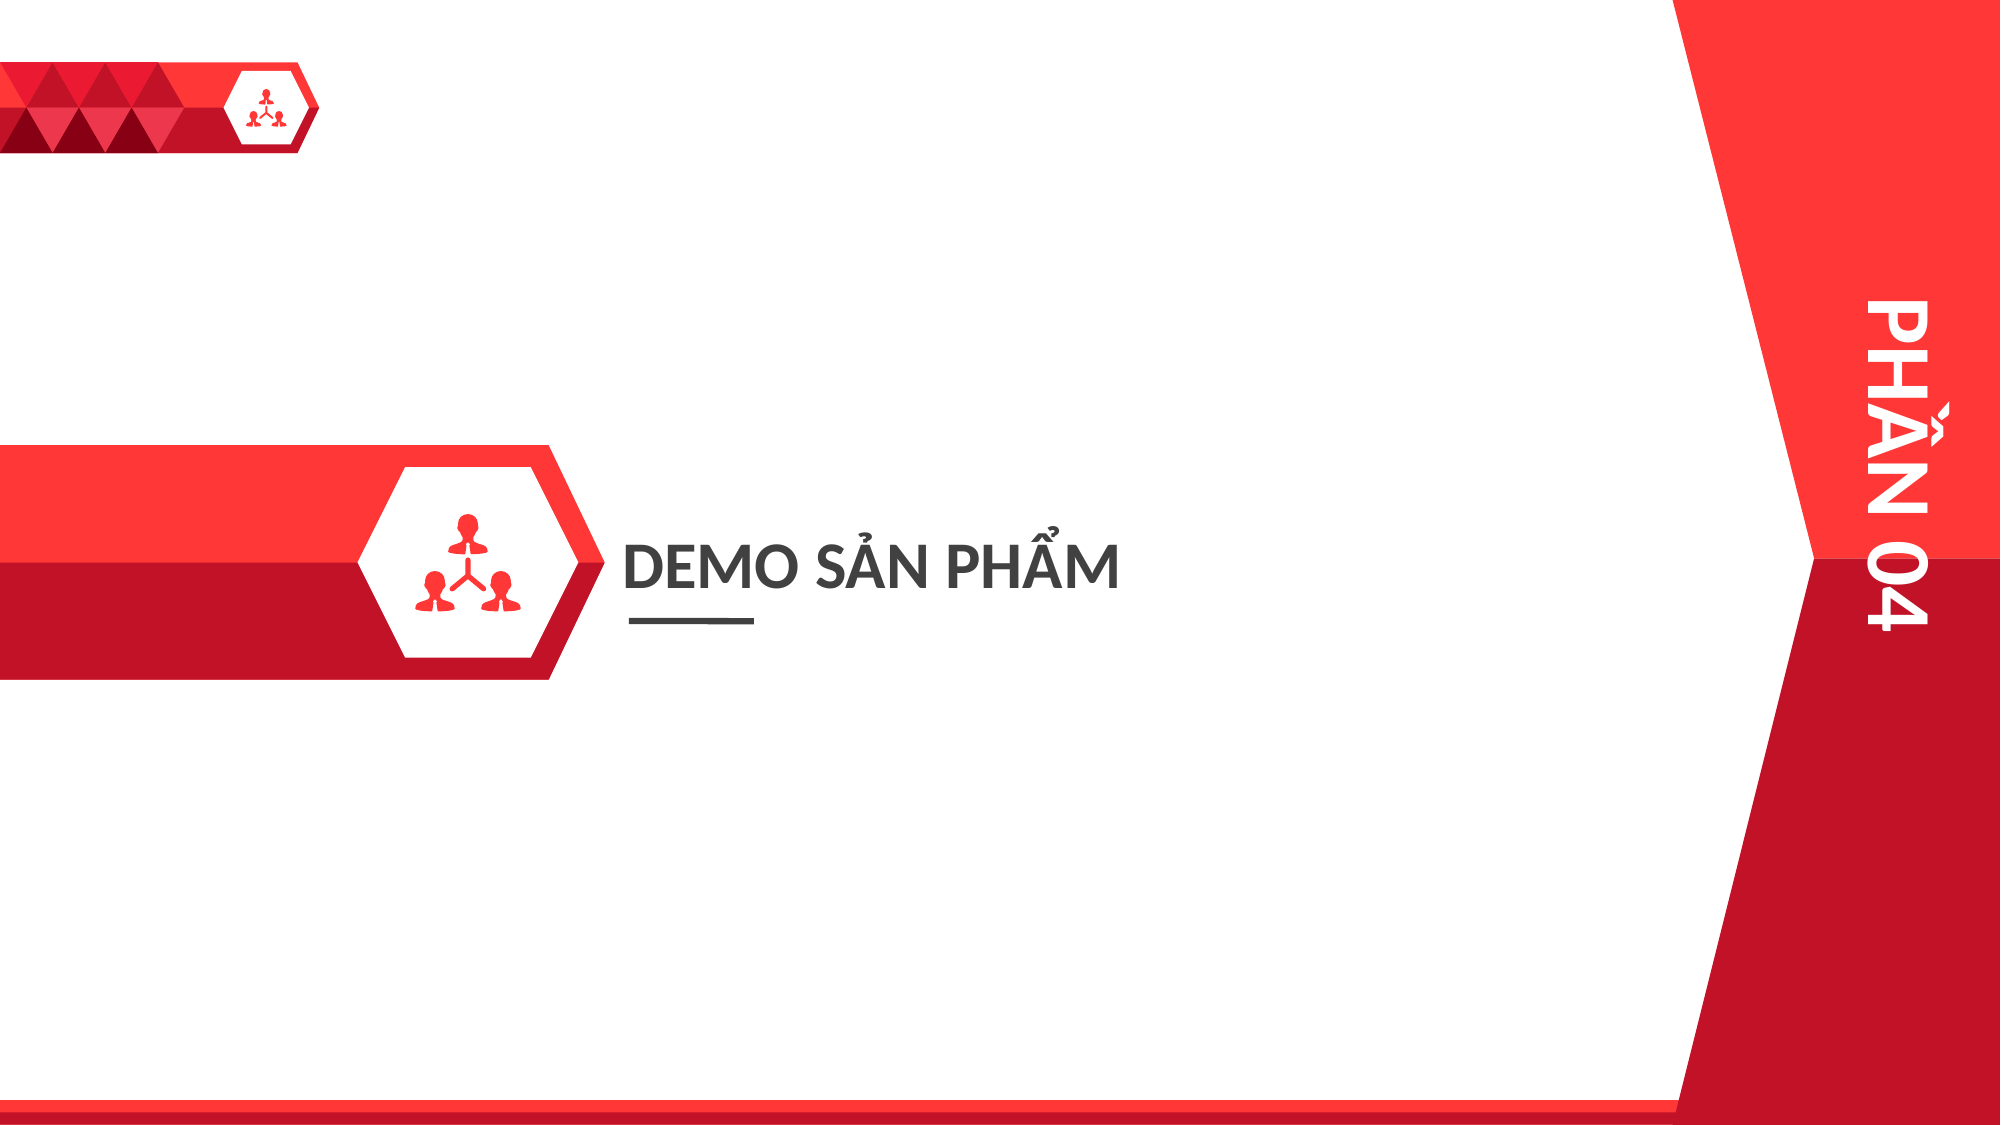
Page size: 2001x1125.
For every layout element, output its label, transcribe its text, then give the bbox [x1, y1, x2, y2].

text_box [0, 444, 605, 680]
text_box PHẦN 04 [1833, 289, 1976, 836]
text_box DEMO SẢN PHẨM [608, 514, 1137, 610]
text_box [1670, 559, 2000, 1125]
text_box [1670, 0, 2000, 561]
